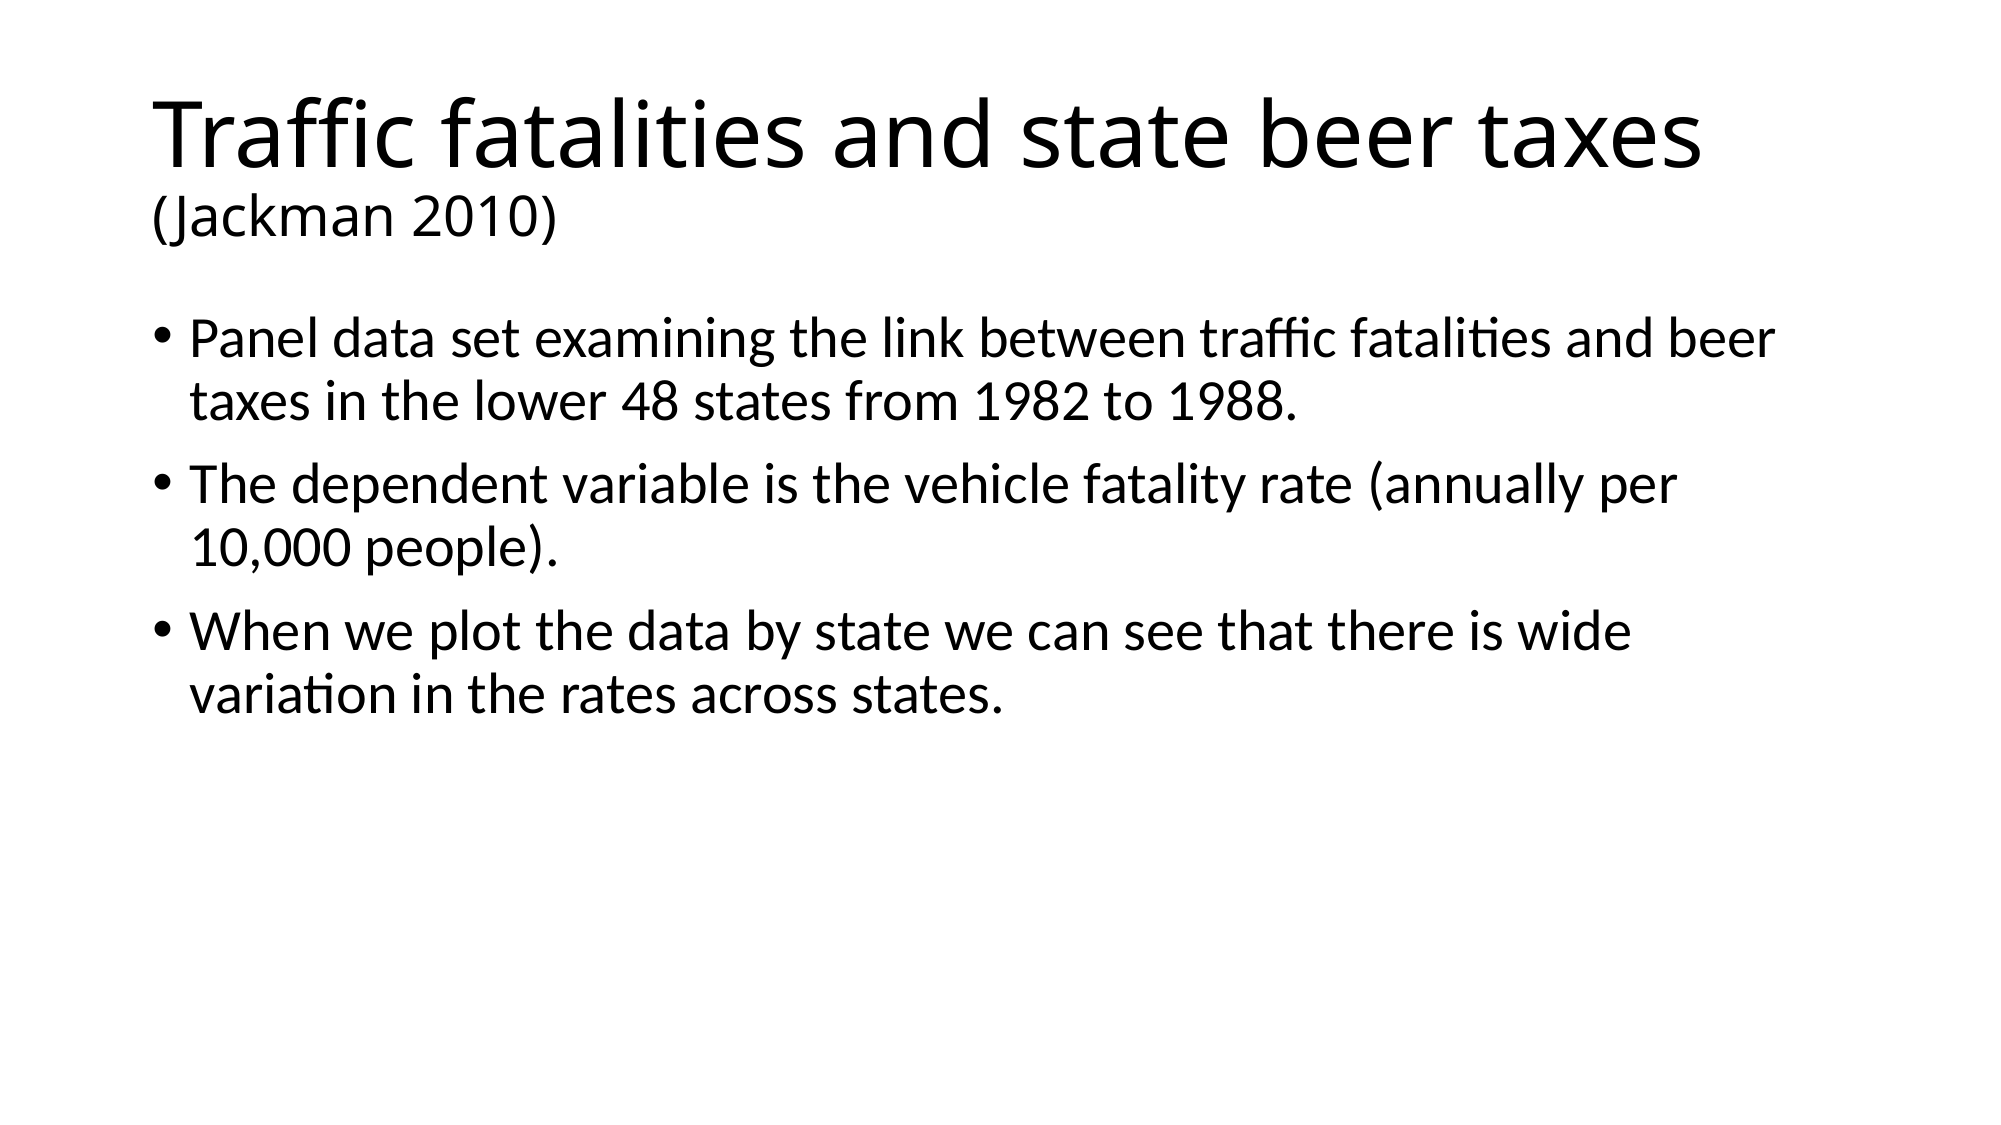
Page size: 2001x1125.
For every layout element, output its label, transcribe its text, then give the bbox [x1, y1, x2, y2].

text_box Panel data set examining the link between traffic fatalities and beer taxes in the lower 48 states from 1982 to 1988. The dependent variable is the vehicle fatality rate (annually per 10,000 people). When we plot the data by state we can see that there is wide variation in the rates across states. [137, 299, 1863, 1014]
text_box Traffic fatalities and state beer taxes (Jackman 2010) [137, 59, 1863, 278]
